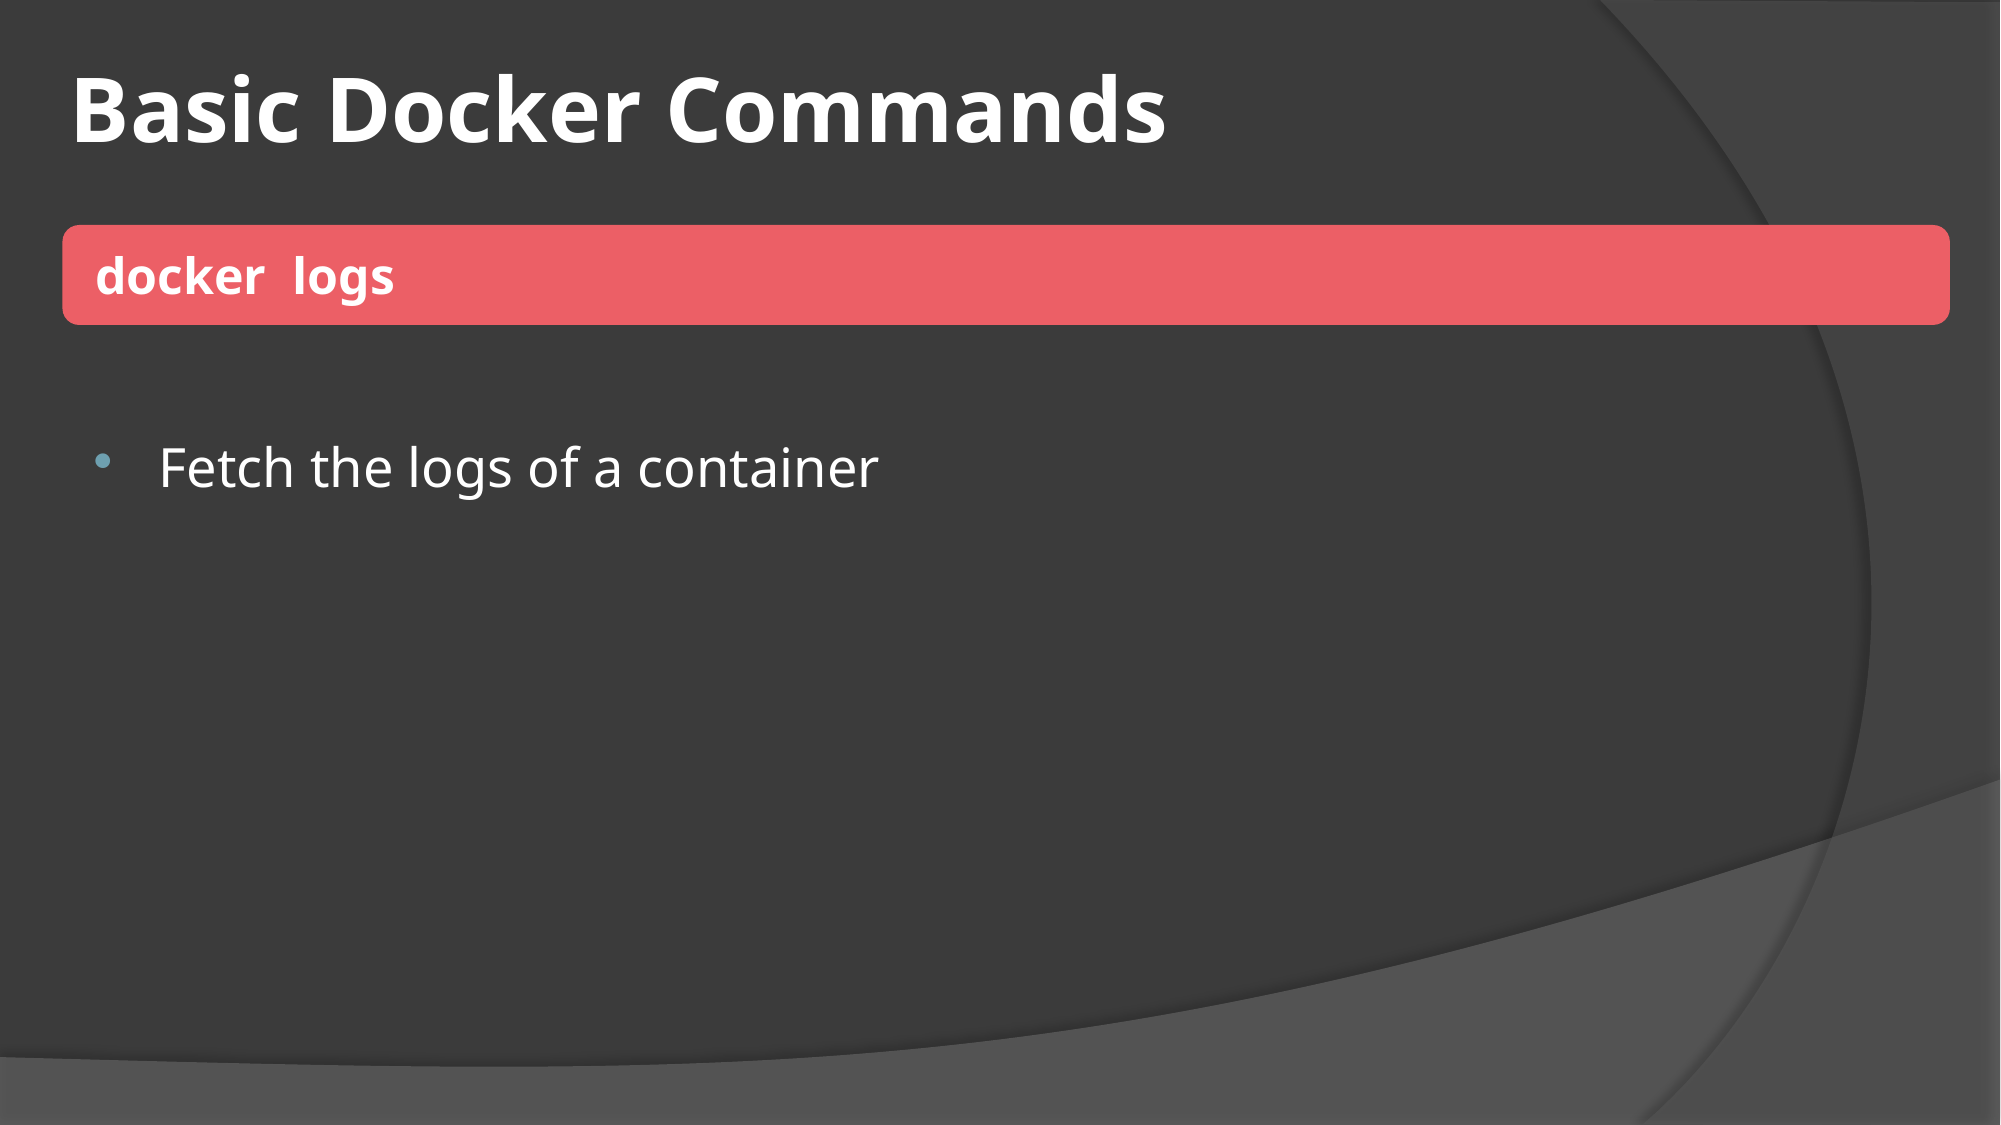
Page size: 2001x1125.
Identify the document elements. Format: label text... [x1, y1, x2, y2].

title Basic Docker Commands [62, 24, 1975, 188]
text_box Fetch the logs of a container [74, 349, 1950, 1100]
text_box docker logs [60, 223, 1952, 327]
